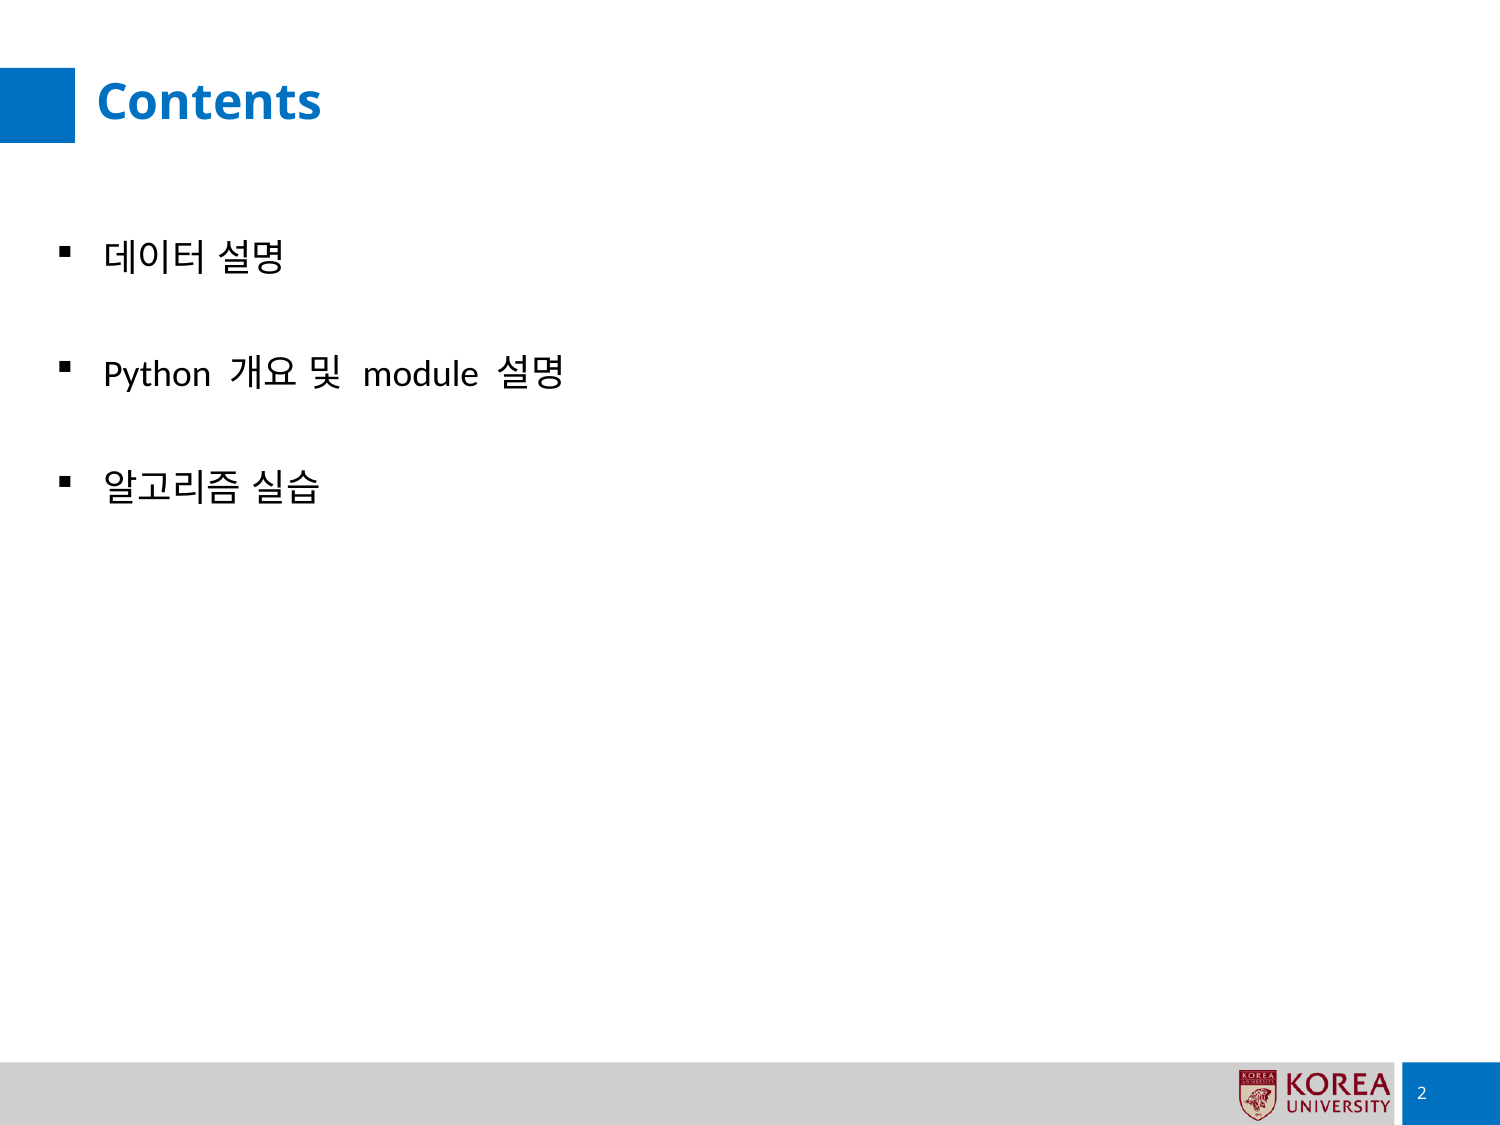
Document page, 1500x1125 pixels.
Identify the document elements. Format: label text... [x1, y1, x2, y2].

picture [1239, 1070, 1390, 1121]
text_box 데이터 설명 Python 개요 및 module 설명 알고리즘 실습 [41, 181, 1484, 517]
title Contents [95, 75, 1449, 134]
